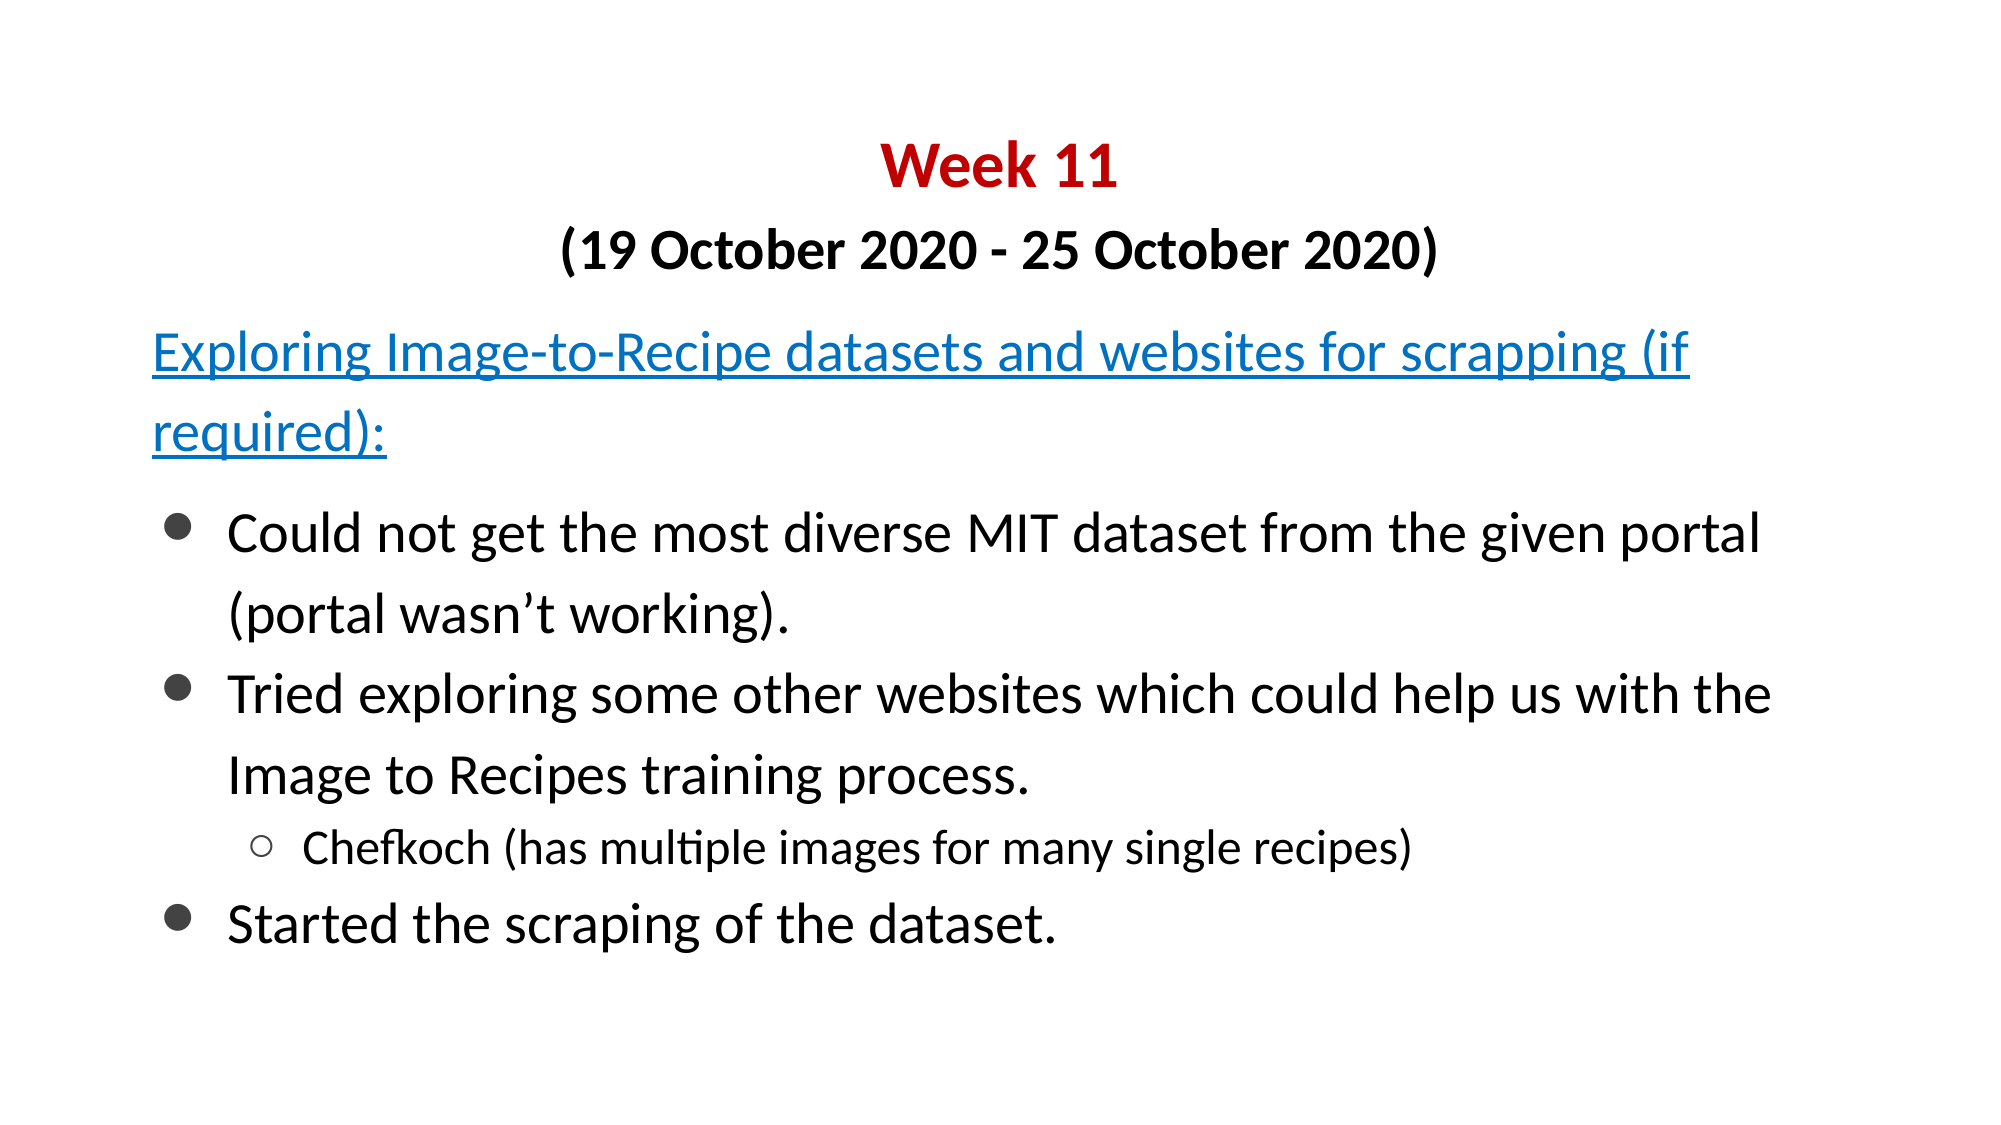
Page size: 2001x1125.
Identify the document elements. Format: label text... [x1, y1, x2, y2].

list Week 11 (19 October 2020 - 25 October 2020) Exploring Image-to-Recipe datasets and websites for scrapping (if required): Could not get the most diverse MIT dataset from the given portal (portal wasn’t working). Tried exploring some other websites which could help us with the Image to Recipes training process. Chefkoch (has multiple images for many single recipes) Started the scraping of the dataset. [137, 101, 1863, 1086]
